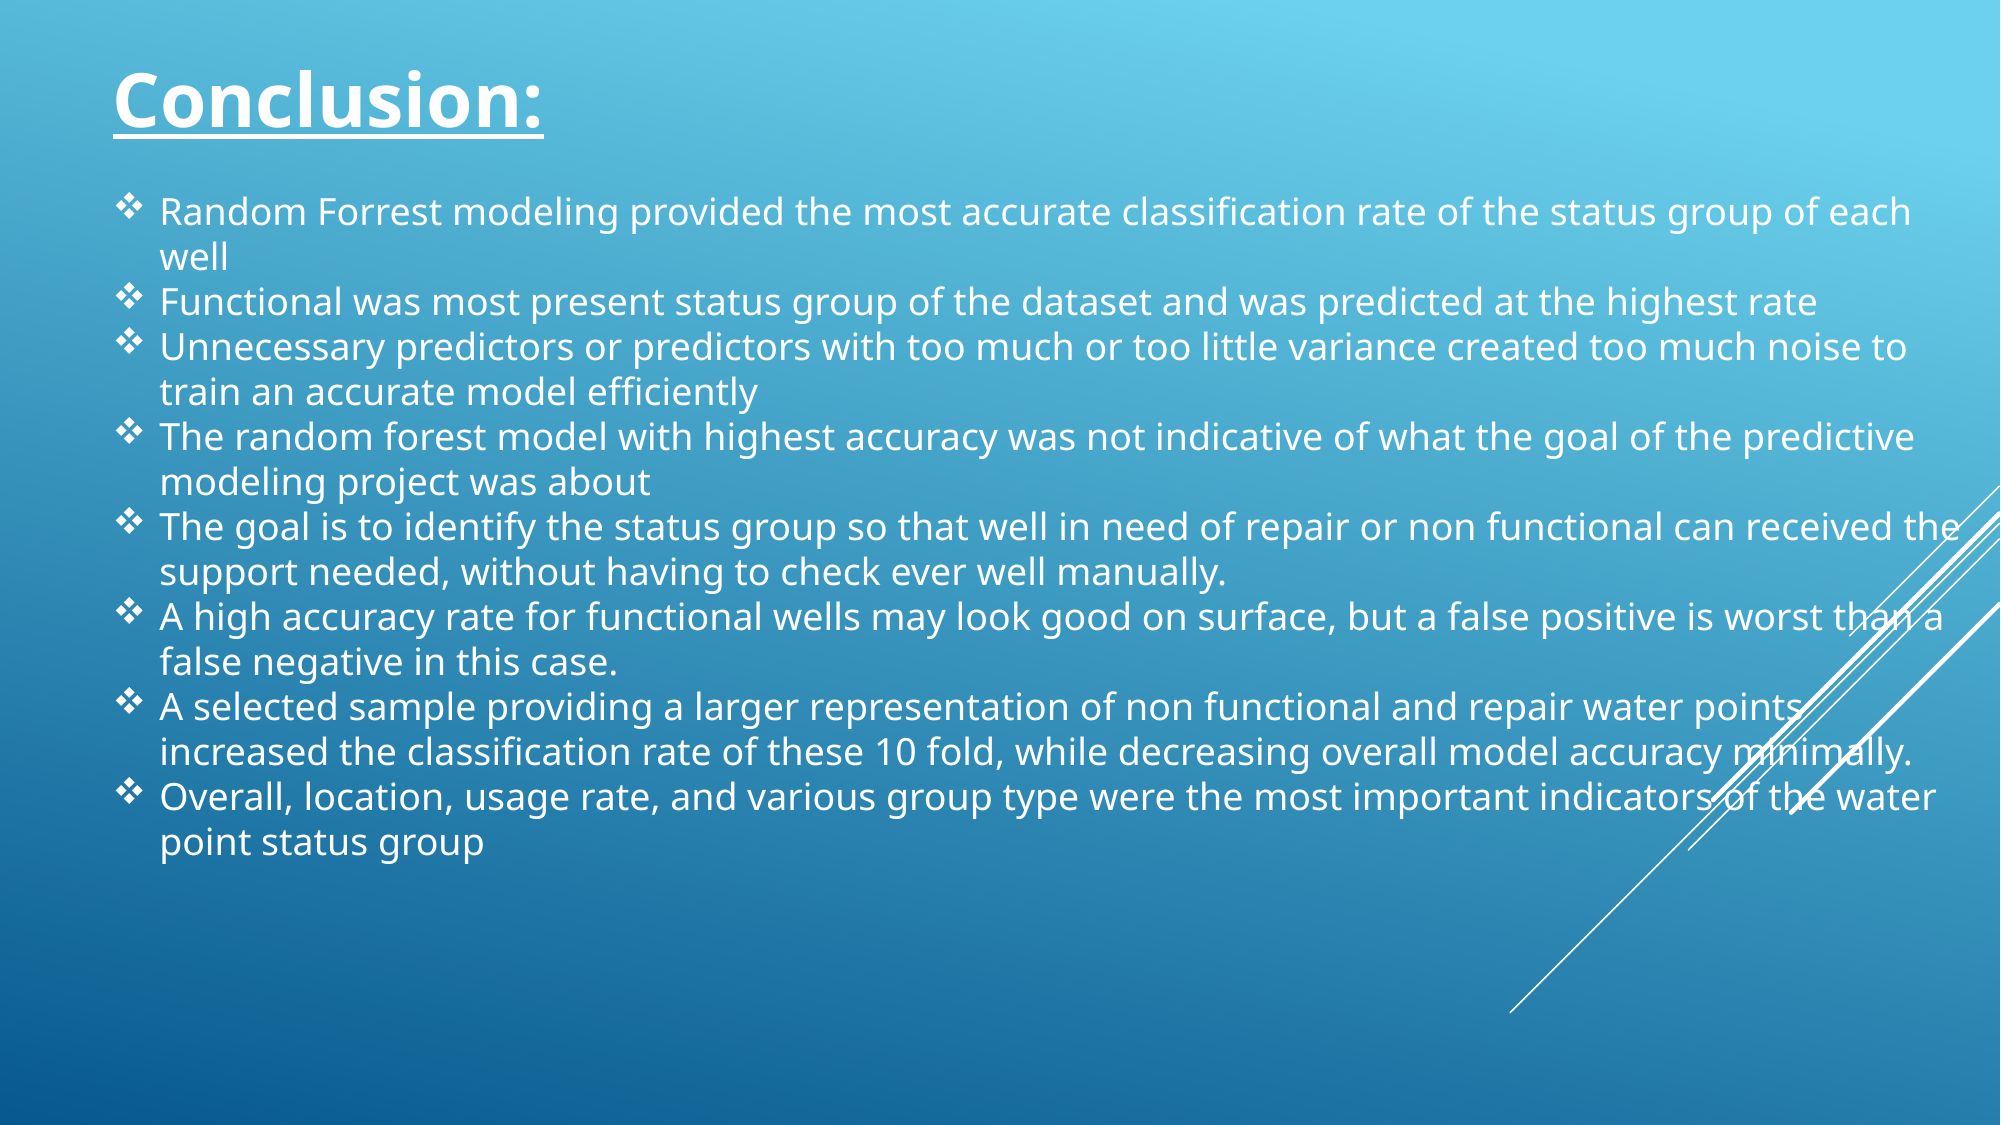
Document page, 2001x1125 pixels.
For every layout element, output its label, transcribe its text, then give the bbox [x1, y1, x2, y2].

text_box Conclusion: Random Forrest modeling provided the most accurate classification rate of the status group of each well Functional was most present status group of the dataset and was predicted at the highest rate Unnecessary predictors or predictors with too much or too little variance created too much noise to train an accurate model efficiently The random forest model with highest accuracy was not indicative of what the goal of the predictive modeling project was about The goal is to identify the status group so that well in need of repair or non functional can received the support needed, without having to check ever well manually. A high accuracy rate for functional wells may look good on surface, but a false positive is worst than a false negative in this case. A selected sample providing a larger representation of non functional and repair water points increased the classification rate of these 10 fold, while decreasing overall model accuracy minimally. Overall, location, usage rate, and various group type were the most important indicators of the water point status group [97, 45, 1985, 1096]
